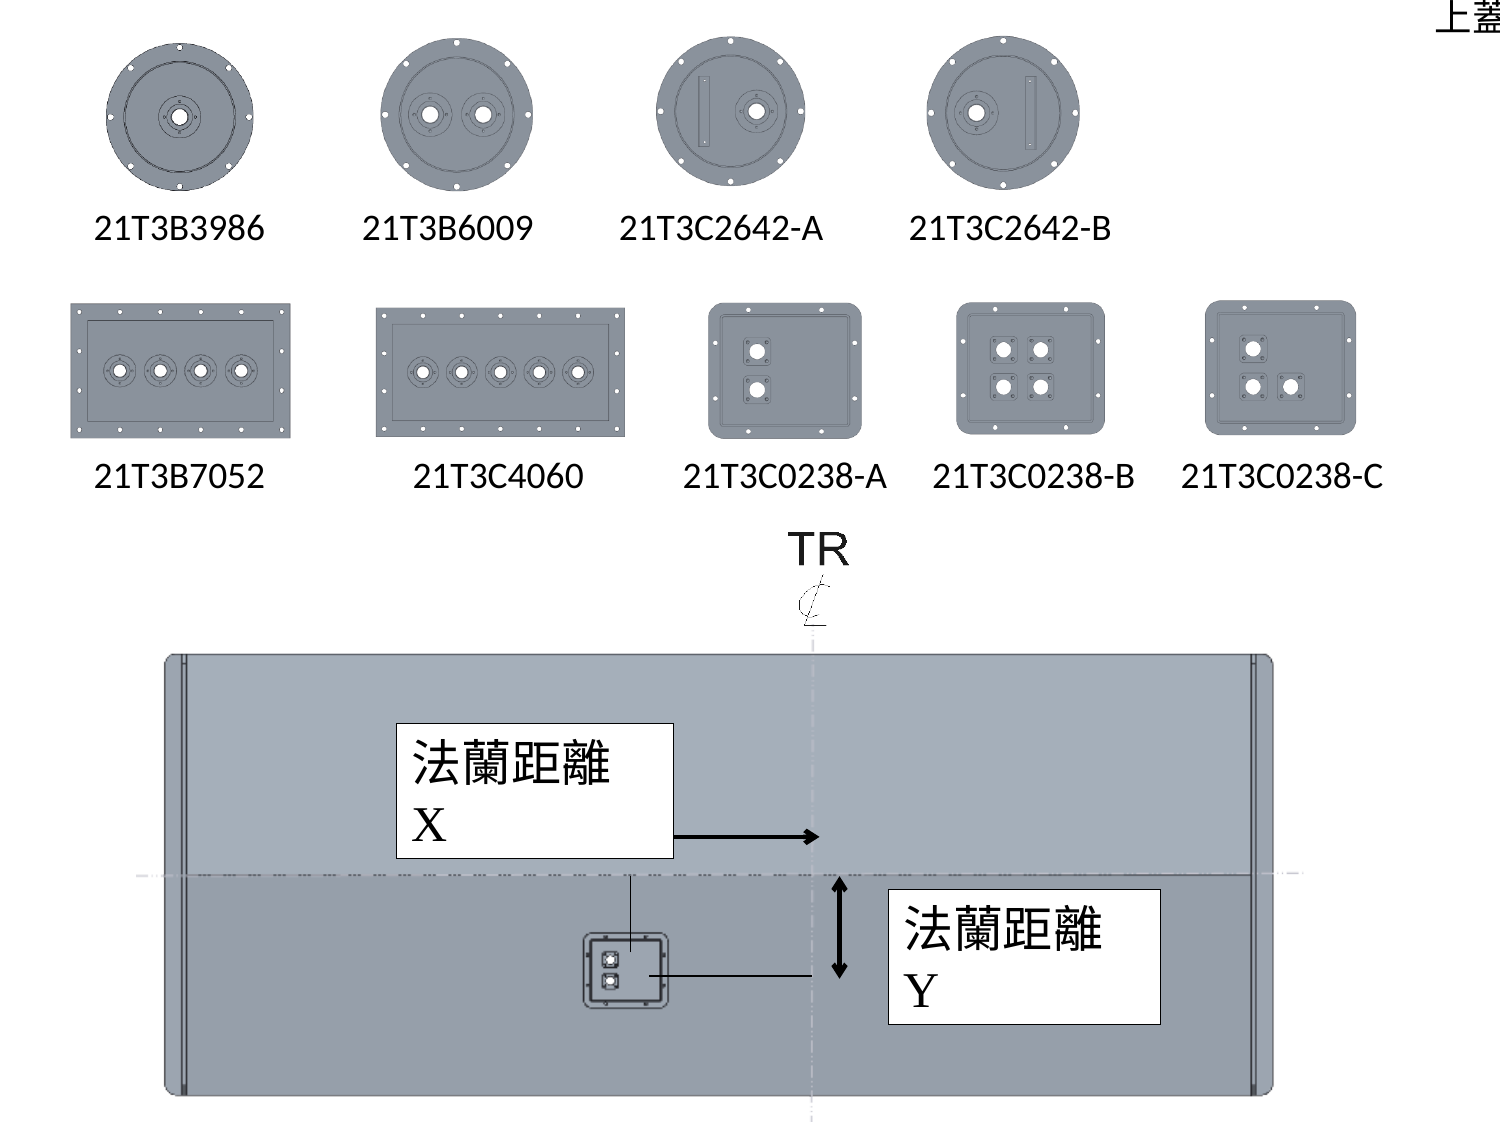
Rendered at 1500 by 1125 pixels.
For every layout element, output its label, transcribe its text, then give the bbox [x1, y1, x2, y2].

text_box 21T3C2642-A [604, 195, 839, 256]
text_box 21T3B3986 [78, 195, 281, 256]
picture [916, 25, 1082, 195]
picture [645, 28, 817, 195]
picture [369, 300, 631, 443]
text_box 21T3B6009 [347, 195, 549, 256]
text_box 21T3C0238-A [668, 443, 903, 504]
text_box 上蓋LVCGT [1420, 0, 1500, 47]
picture [950, 295, 1110, 438]
picture [1199, 293, 1361, 438]
text_box 21T3C2642-B [893, 195, 1127, 256]
picture [88, 28, 271, 207]
picture [702, 296, 866, 444]
picture [370, 32, 546, 196]
text_box 21T3C0238-B [917, 443, 1151, 504]
text_box 21T3C4060 [397, 452, 599, 504]
picture [135, 522, 1307, 1122]
text_box 21T3B7052 [78, 451, 281, 504]
text_box 21T3C0238-C [1165, 443, 1399, 504]
picture [61, 290, 298, 443]
